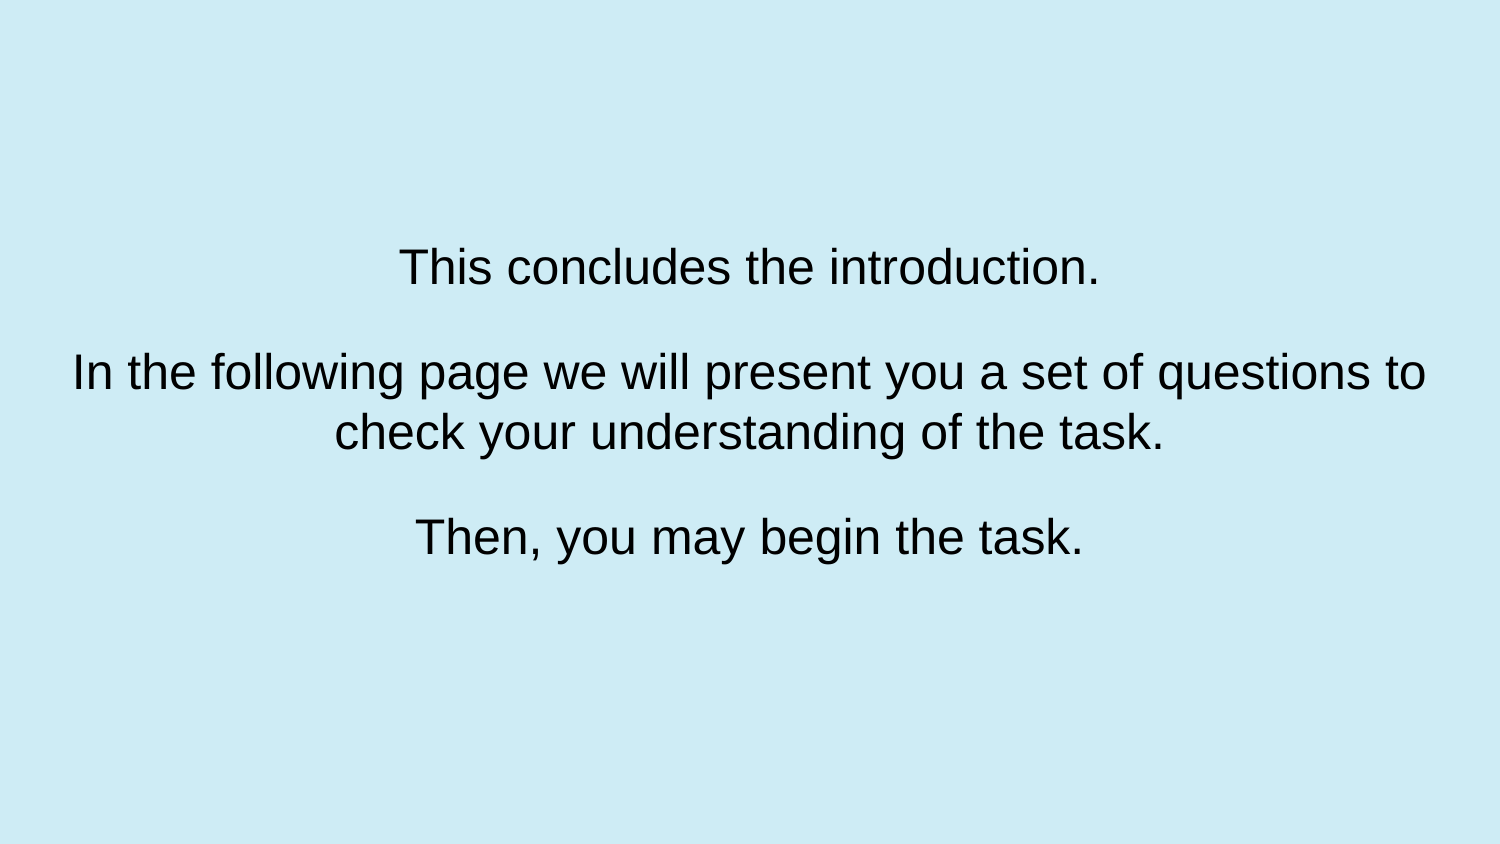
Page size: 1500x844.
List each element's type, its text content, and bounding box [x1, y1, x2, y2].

text_box This concludes the introduction. In the following page we will present you a set of questions to check your understanding of the task. Then, you may begin the task. [51, 84, 1449, 760]
